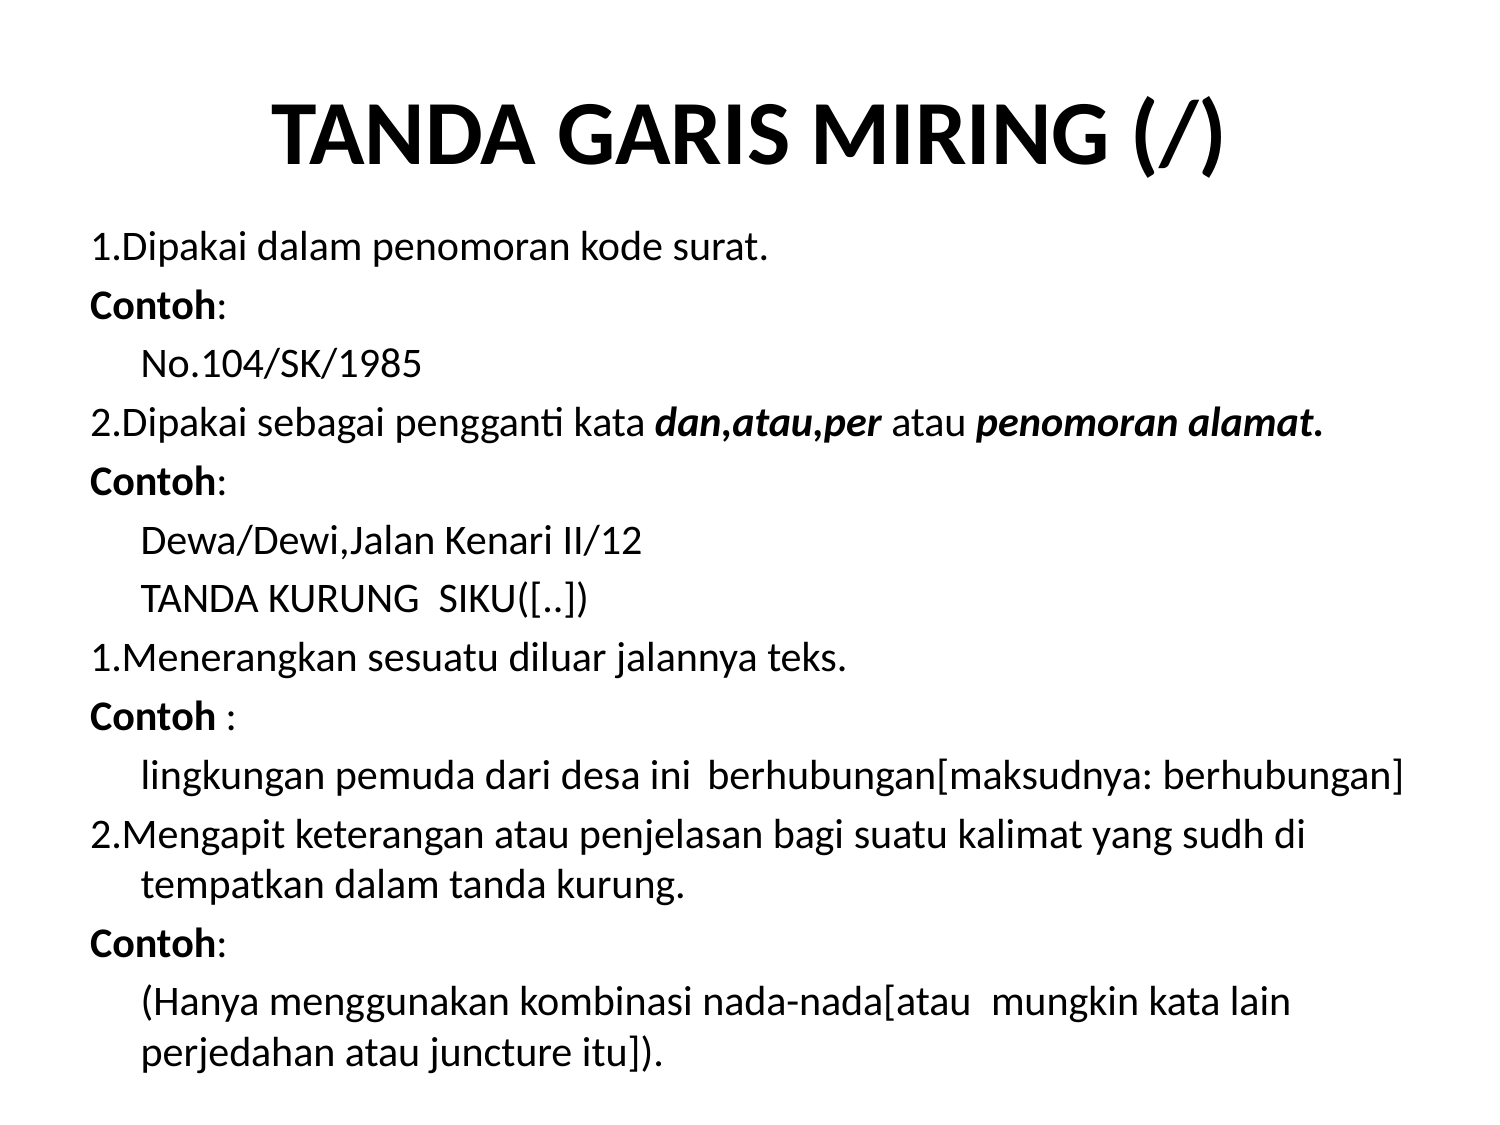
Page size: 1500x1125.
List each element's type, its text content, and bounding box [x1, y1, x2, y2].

title TANDA GARIS MIRING (/) [75, 45, 1425, 210]
list 1.Dipakai dalam penomoran kode surat. Contoh: No.104/SK/1985 2.Dipakai sebagai pengganti kata dan,atau,per atau penomoran alamat. Contoh: Dewa/Dewi,Jalan Kenari II/12 TANDA KURUNG SIKU([..]) 1.Menerangkan sesuatu diluar jalannya teks. Contoh : lingkungan pemuda dari desa ini berhubungan[maksudnya: berhubungan] 2.Mengapit keterangan atau penjelasan bagi suatu kalimat yang sudh di tempatkan dalam tanda kurung. Contoh: (Hanya menggunakan kombinasi nada-nada[atau mungkin kata lain perjedahan atau juncture itu]). [75, 210, 1425, 1125]
